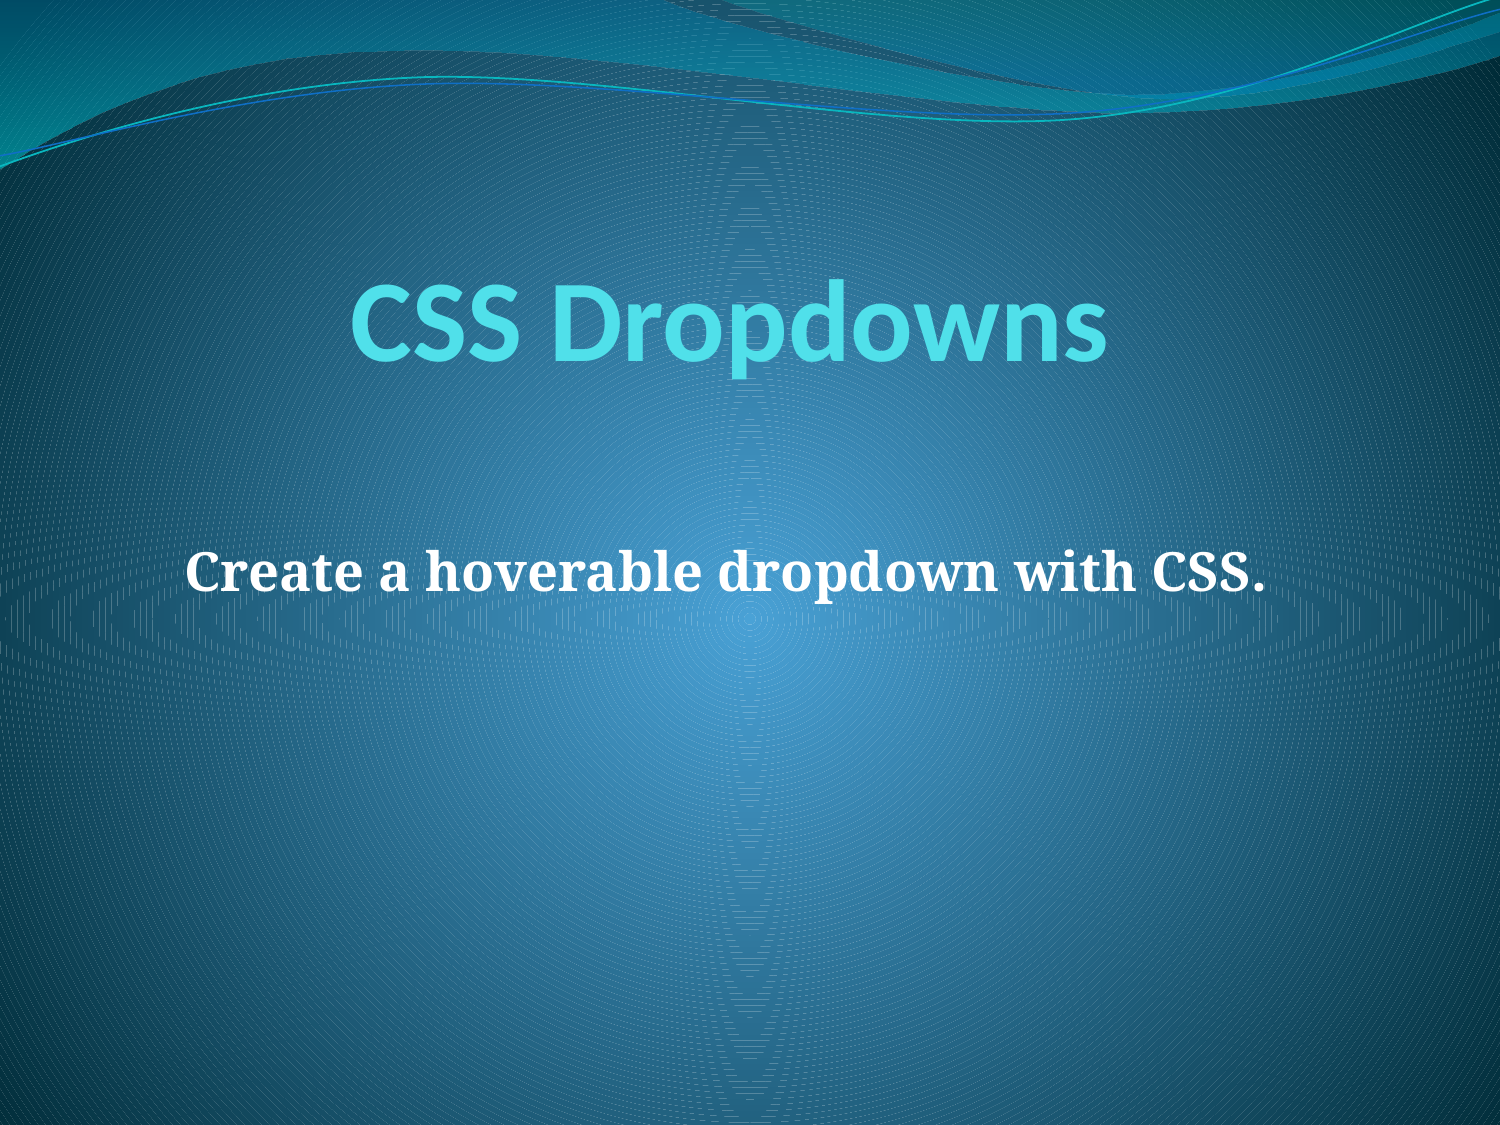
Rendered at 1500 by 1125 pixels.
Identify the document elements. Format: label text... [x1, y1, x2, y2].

subtitle Create a hoverable dropdown with CSS. [87, 529, 1376, 818]
title CSS Dropdowns [87, 224, 1376, 525]
